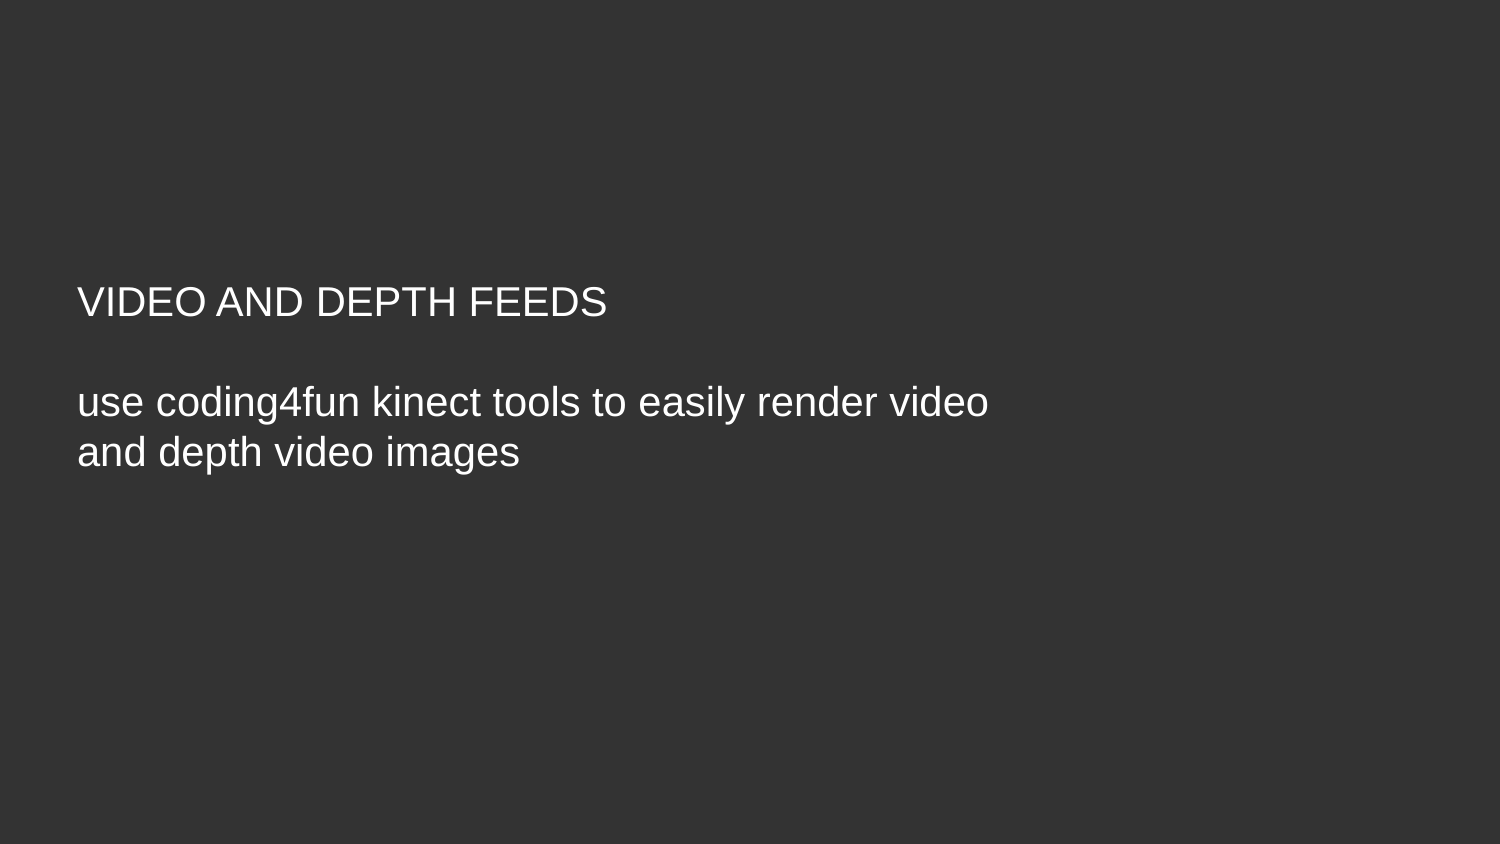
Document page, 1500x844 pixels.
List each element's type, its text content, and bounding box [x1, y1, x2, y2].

text_box VIDEO AND DEPTH FEEDS use coding4fun kinect tools to easily render video and depth video images [62, 266, 1025, 482]
